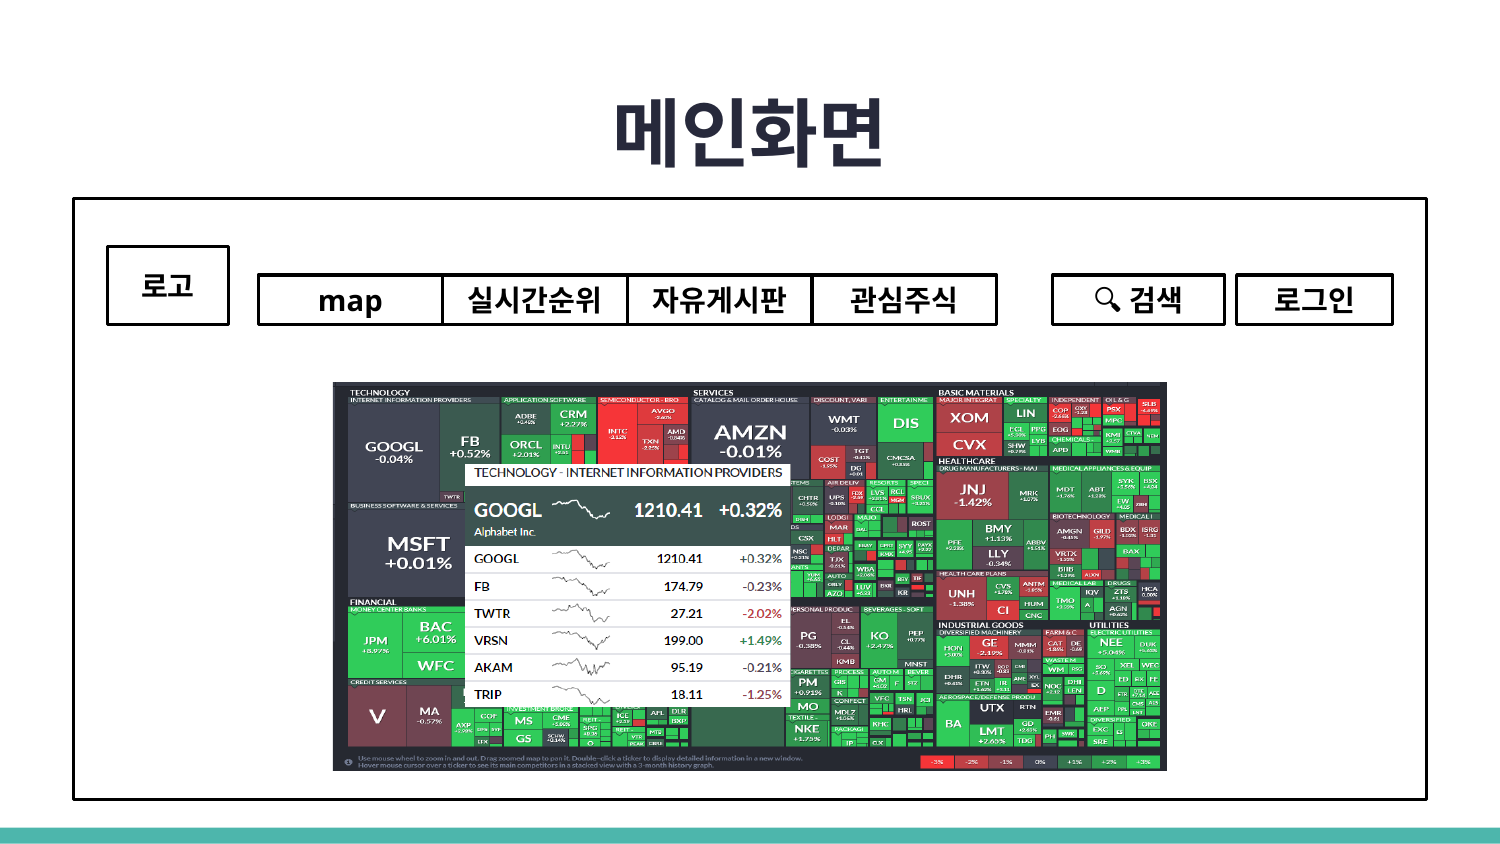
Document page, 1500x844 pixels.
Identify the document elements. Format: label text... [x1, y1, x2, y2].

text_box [107, 246, 1393, 325]
title 메인화면 [51, 72, 1449, 189]
text_box [73, 198, 1427, 800]
picture [332, 381, 1168, 771]
